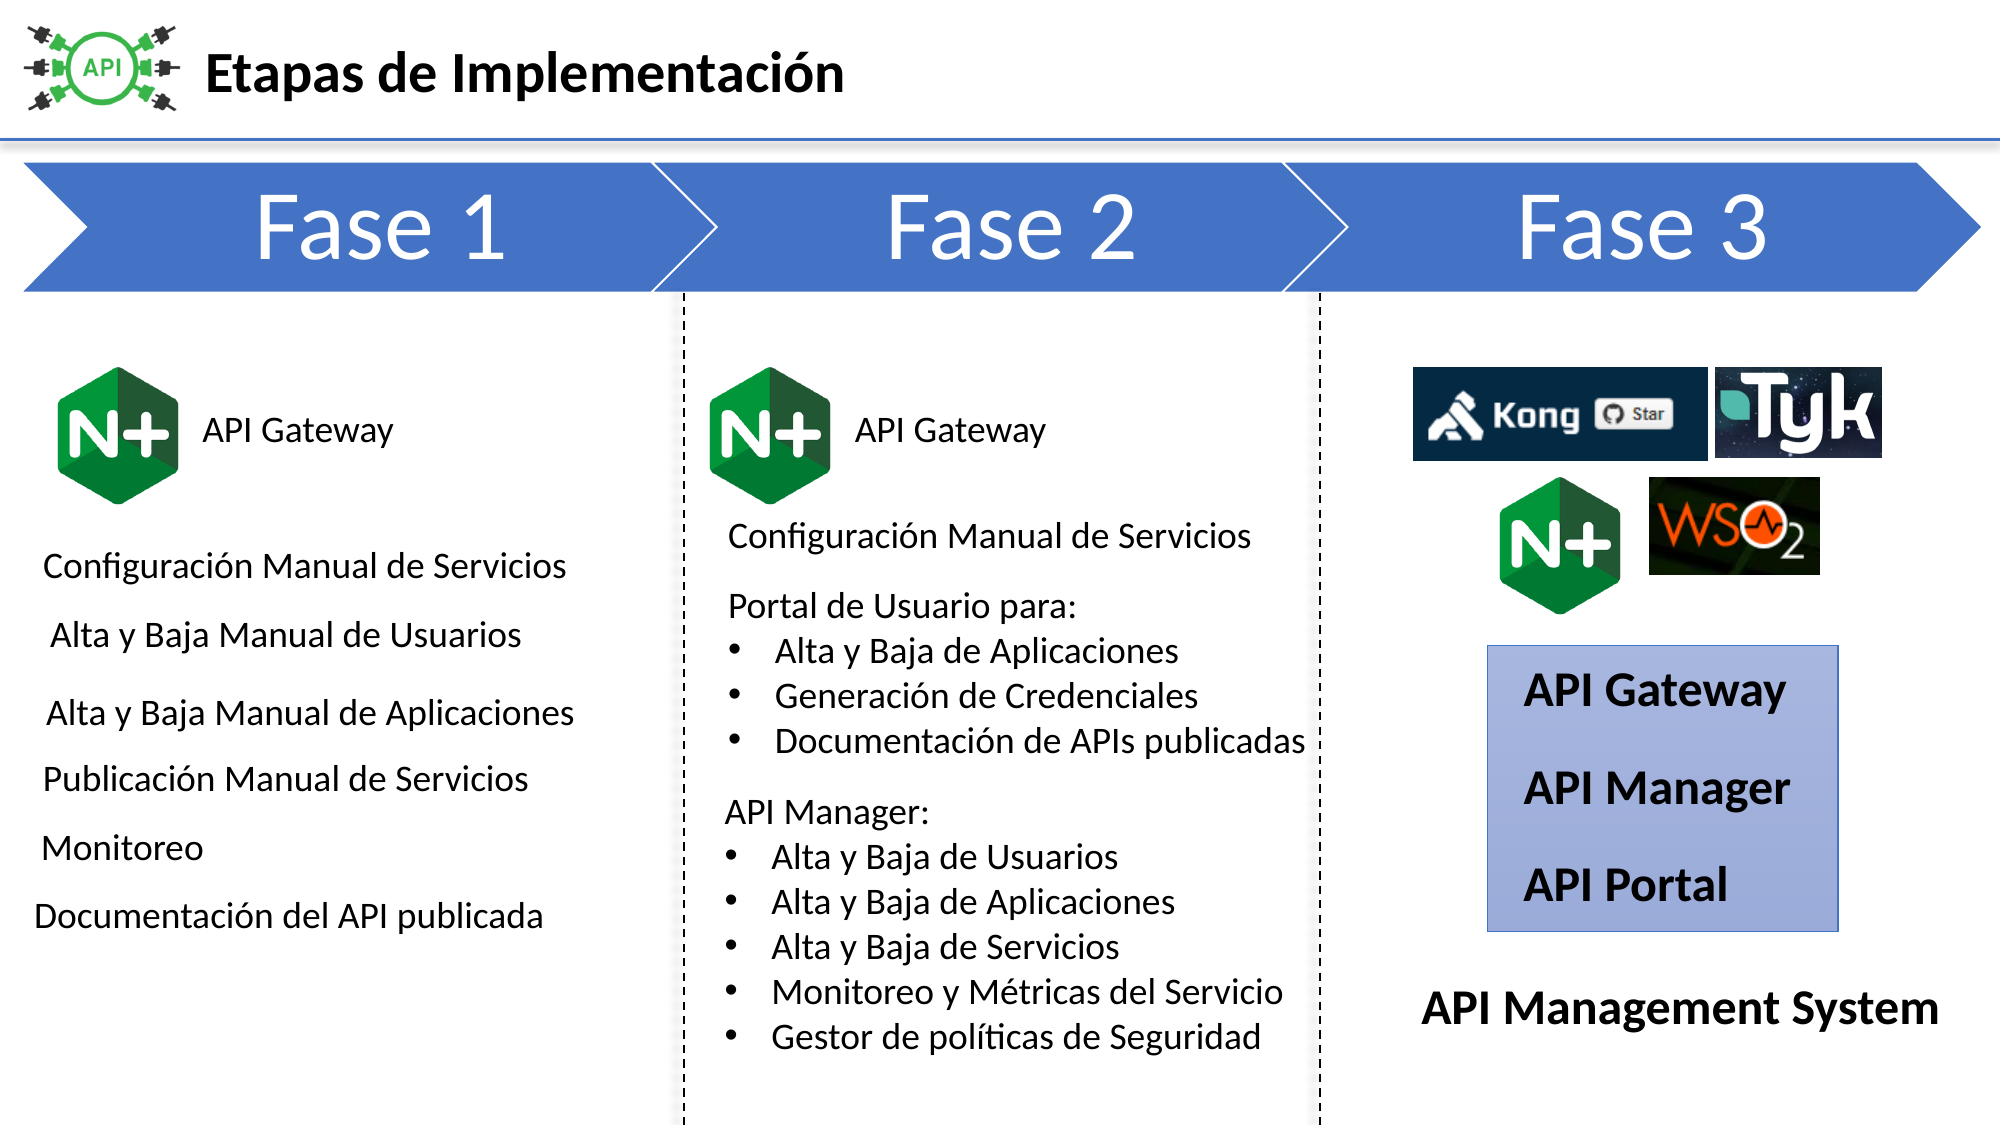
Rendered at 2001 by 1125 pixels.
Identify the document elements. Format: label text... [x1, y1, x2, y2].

text_box API Portal [1508, 844, 1744, 919]
picture [1649, 477, 1820, 575]
text_box API Manager: Alta y Baja de Usuarios Alta y Baja de Aplicaciones Alta y Baja de Servicios Monitoreo y Métricas del Servicio Gestor de políticas de Seguridad [709, 779, 1311, 1064]
text_box Monitoreo [26, 815, 219, 875]
text_box Alta y Baja Manual de Aplicaciones [31, 680, 591, 740]
text_box Configuración Manual de Servicios [713, 503, 1268, 564]
text_box API Manager [1508, 746, 1807, 822]
text_box Etapas de Implementación [190, 27, 862, 112]
text_box [1487, 645, 1839, 932]
picture [49, 367, 187, 505]
picture [1715, 367, 1882, 458]
picture [19, 5, 187, 136]
text_box Configuración Manual de Servicios [28, 533, 583, 594]
text_box Alta y Baja Manual de Usuarios [35, 602, 538, 663]
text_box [19, 161, 1984, 293]
text_box Publicación Manual de Servicios [28, 746, 545, 807]
text_box Portal de Usuario para: Alta y Baja de Aplicaciones Generación de Credenciales Documentación de APIs publicadas [713, 573, 1319, 769]
picture [1491, 477, 1629, 615]
text_box API Gateway [1508, 649, 1802, 725]
text_box API Management System [1406, 967, 1956, 1042]
text_box Documentación del API publicada [19, 883, 586, 944]
text_box API Gateway [840, 397, 1062, 458]
picture [1413, 367, 1708, 462]
picture [701, 367, 839, 505]
text_box API Gateway [187, 397, 410, 458]
